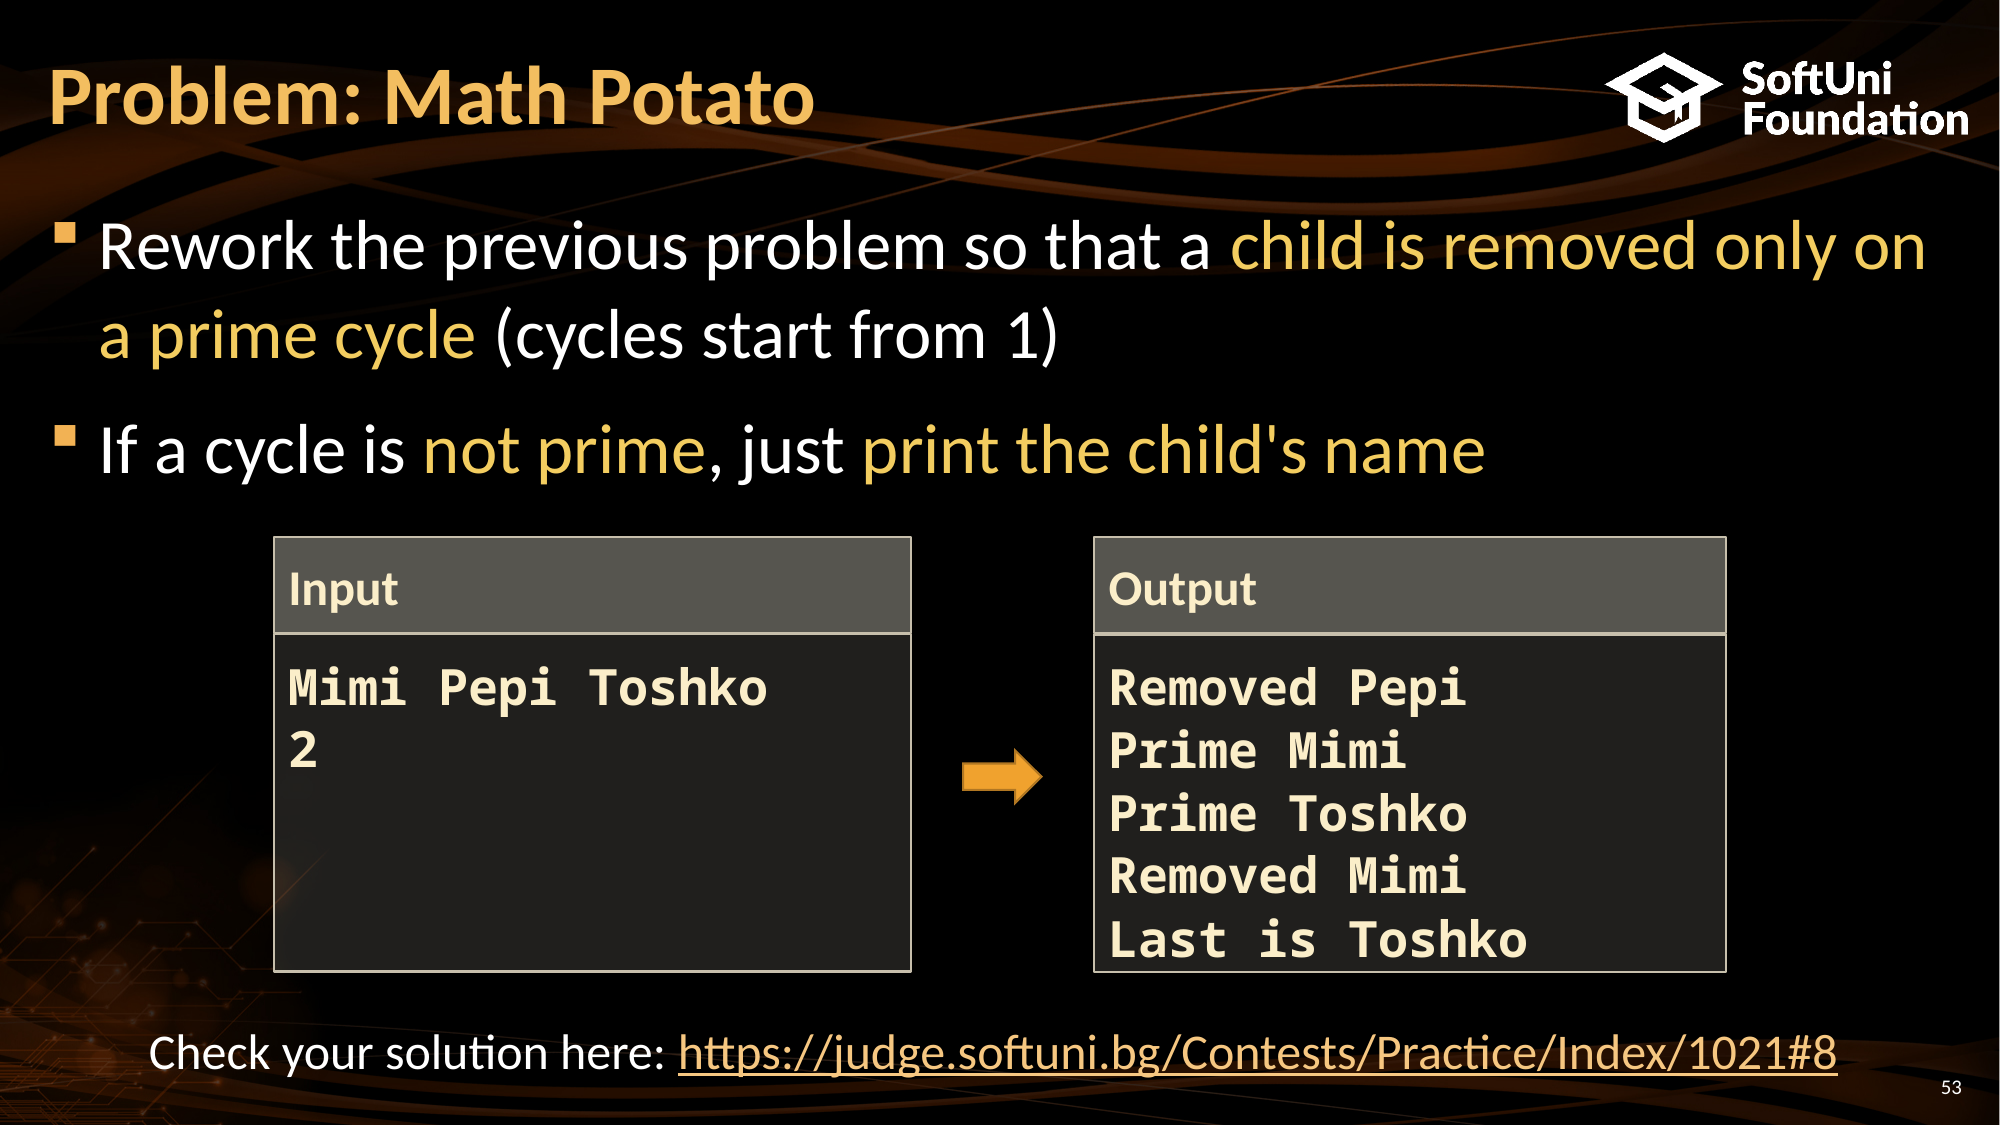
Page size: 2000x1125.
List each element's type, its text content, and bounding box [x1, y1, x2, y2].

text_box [273, 537, 1726, 972]
picture [0, 0, 2000, 1125]
text_box Check your solution here: https://judge.softuni.bg/Contests/Practice/Index/1021#8 [124, 1011, 1863, 1087]
list Rework the previous problem so that a child is removed only on a prime cycle (cycles start from 1) If a cycle is not prime, just print the child's name [31, 188, 1968, 1103]
title Problem: Math Potato [30, 6, 1602, 189]
